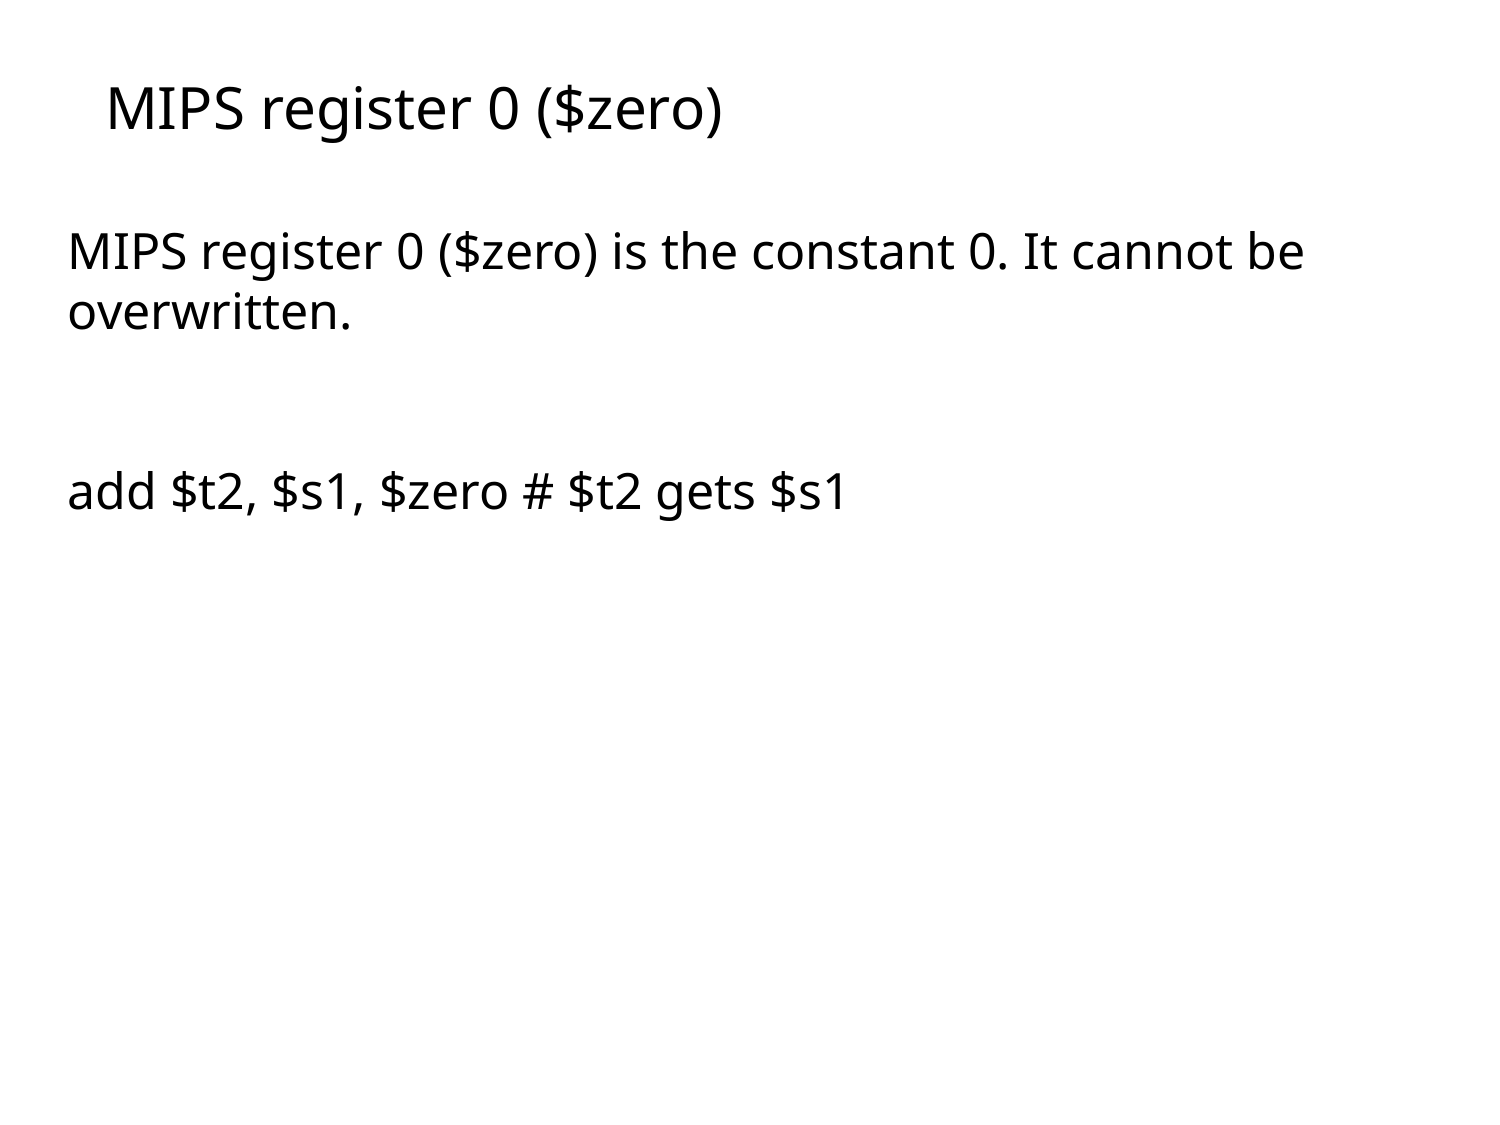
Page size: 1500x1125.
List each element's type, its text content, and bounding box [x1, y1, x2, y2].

text_box MIPS register 0 ($zero) [90, 64, 754, 149]
text_box MIPS register 0 ($zero) is the constant 0. It cannot be overwritten. add $t2, $s1, $zero # $t2 gets $s1 [53, 212, 1416, 648]
